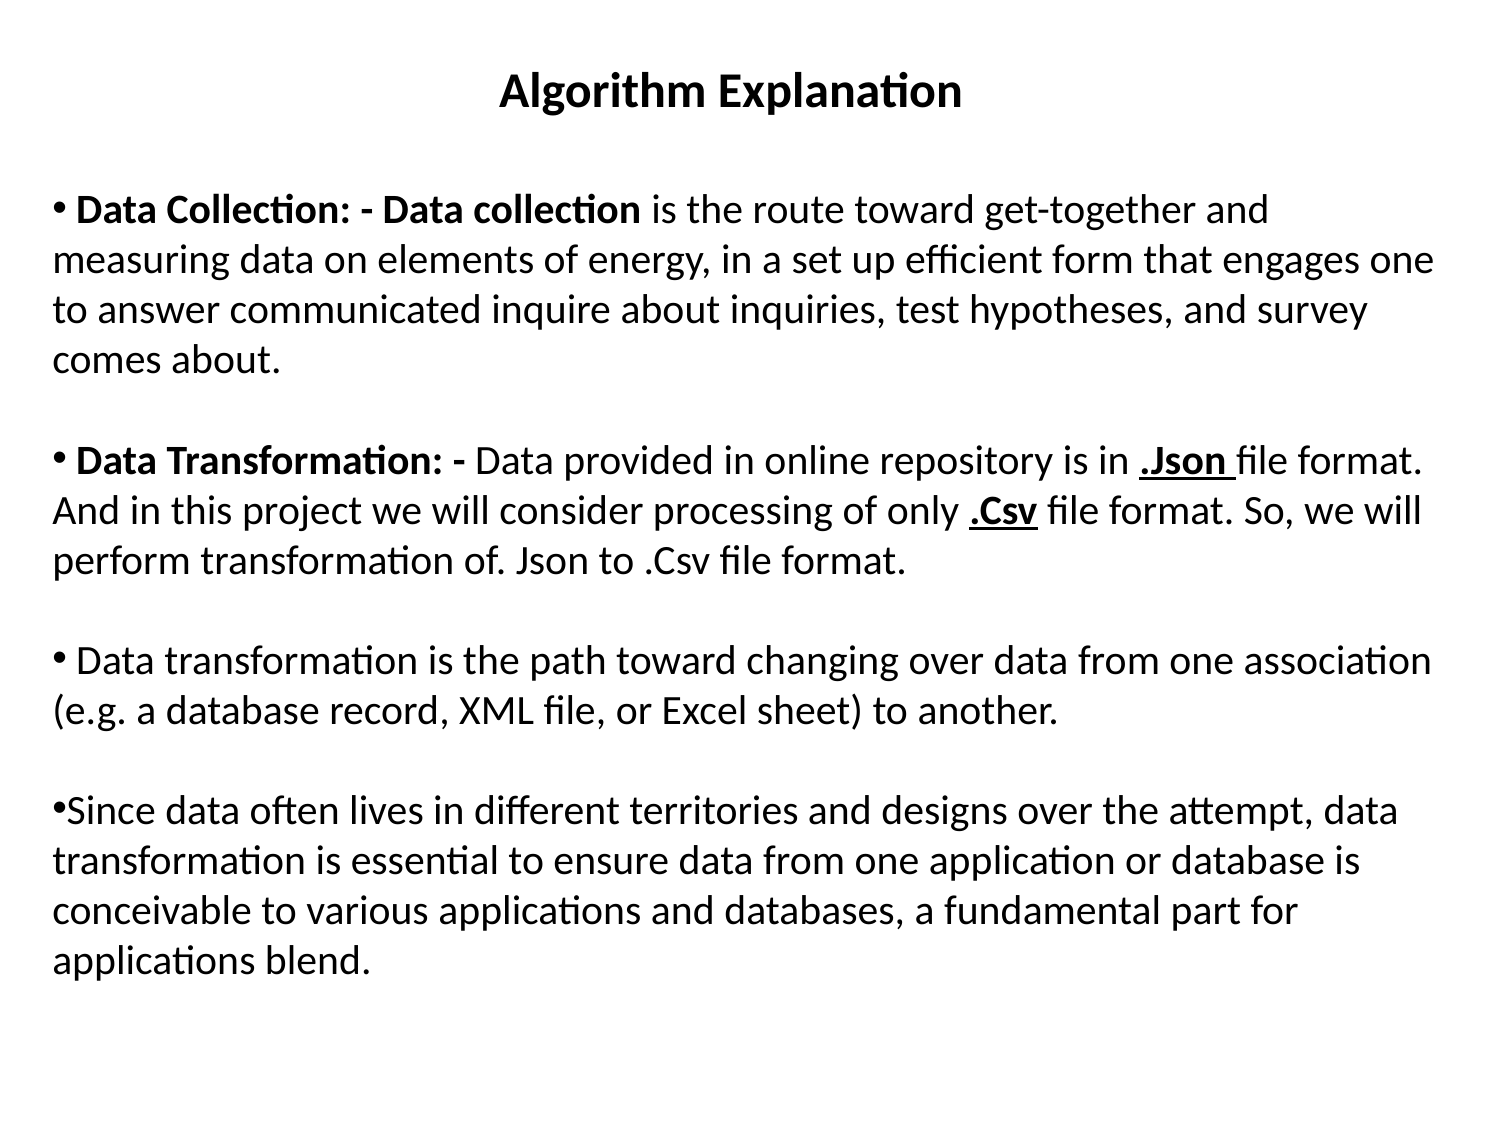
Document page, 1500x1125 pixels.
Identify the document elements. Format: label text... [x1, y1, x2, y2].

text_box Algorithm Explanation [37, 49, 1425, 125]
text_box Data Collection: - Data collection is the route toward get-together and measuring data on elements of energy, in a set up efficient form that engages one to answer communicated inquire about inquiries, test hypotheses, and survey comes about. Data Transformation: - Data provided in online repository is in .Json file format. And in this project we will consider processing of only .Csv file format. So, we will perform transformation of. Json to .Csv file format. Data transformation is the path toward changing over data from one association (e.g. a database record, XML file, or Excel sheet) to another. Since data often lives in different territories and designs over the attempt, data transformation is essential to ensure data from one application or database is conceivable to various applications and databases, a fundamental part for applications blend. [37, 174, 1463, 990]
